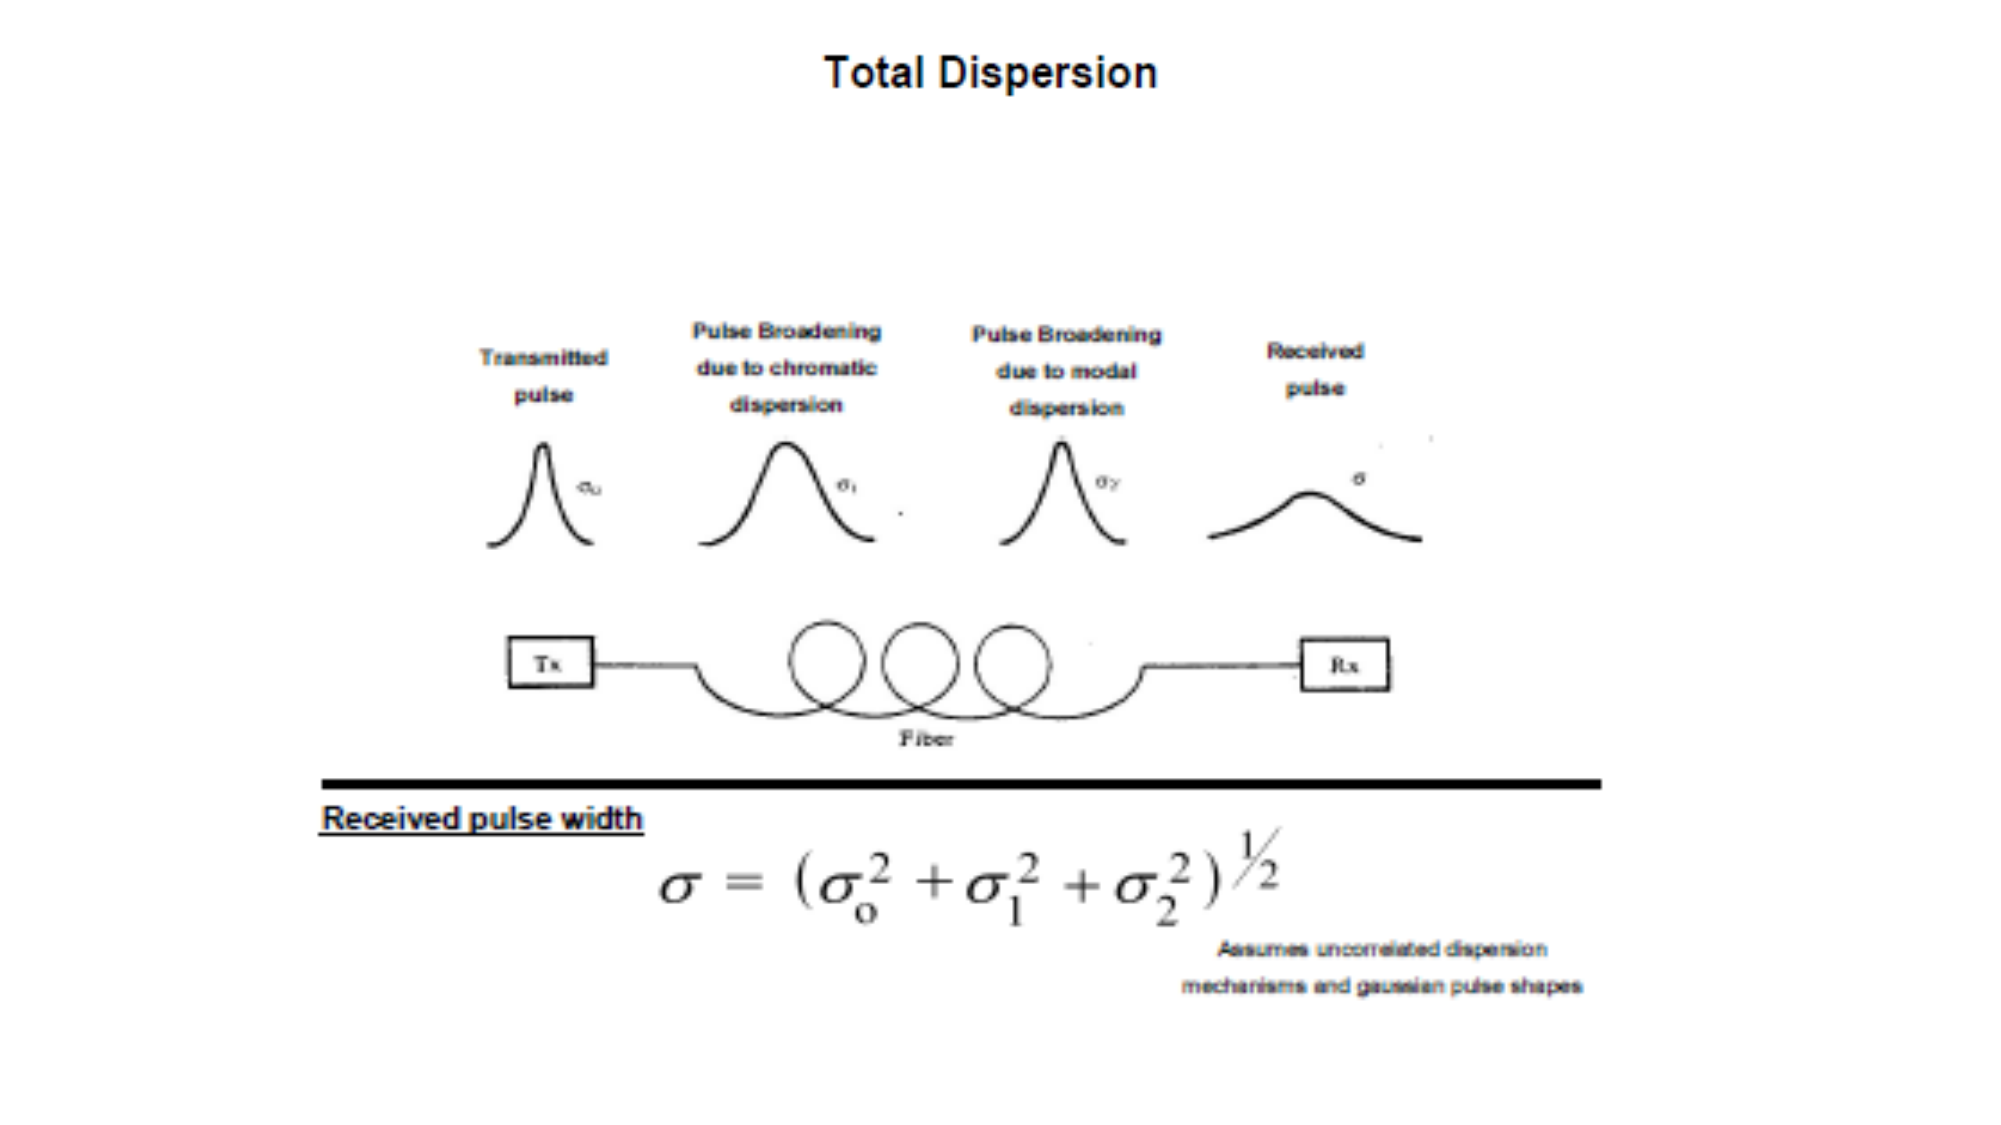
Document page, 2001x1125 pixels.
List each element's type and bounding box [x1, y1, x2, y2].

picture [298, 256, 1703, 1042]
picture [807, 40, 1166, 118]
